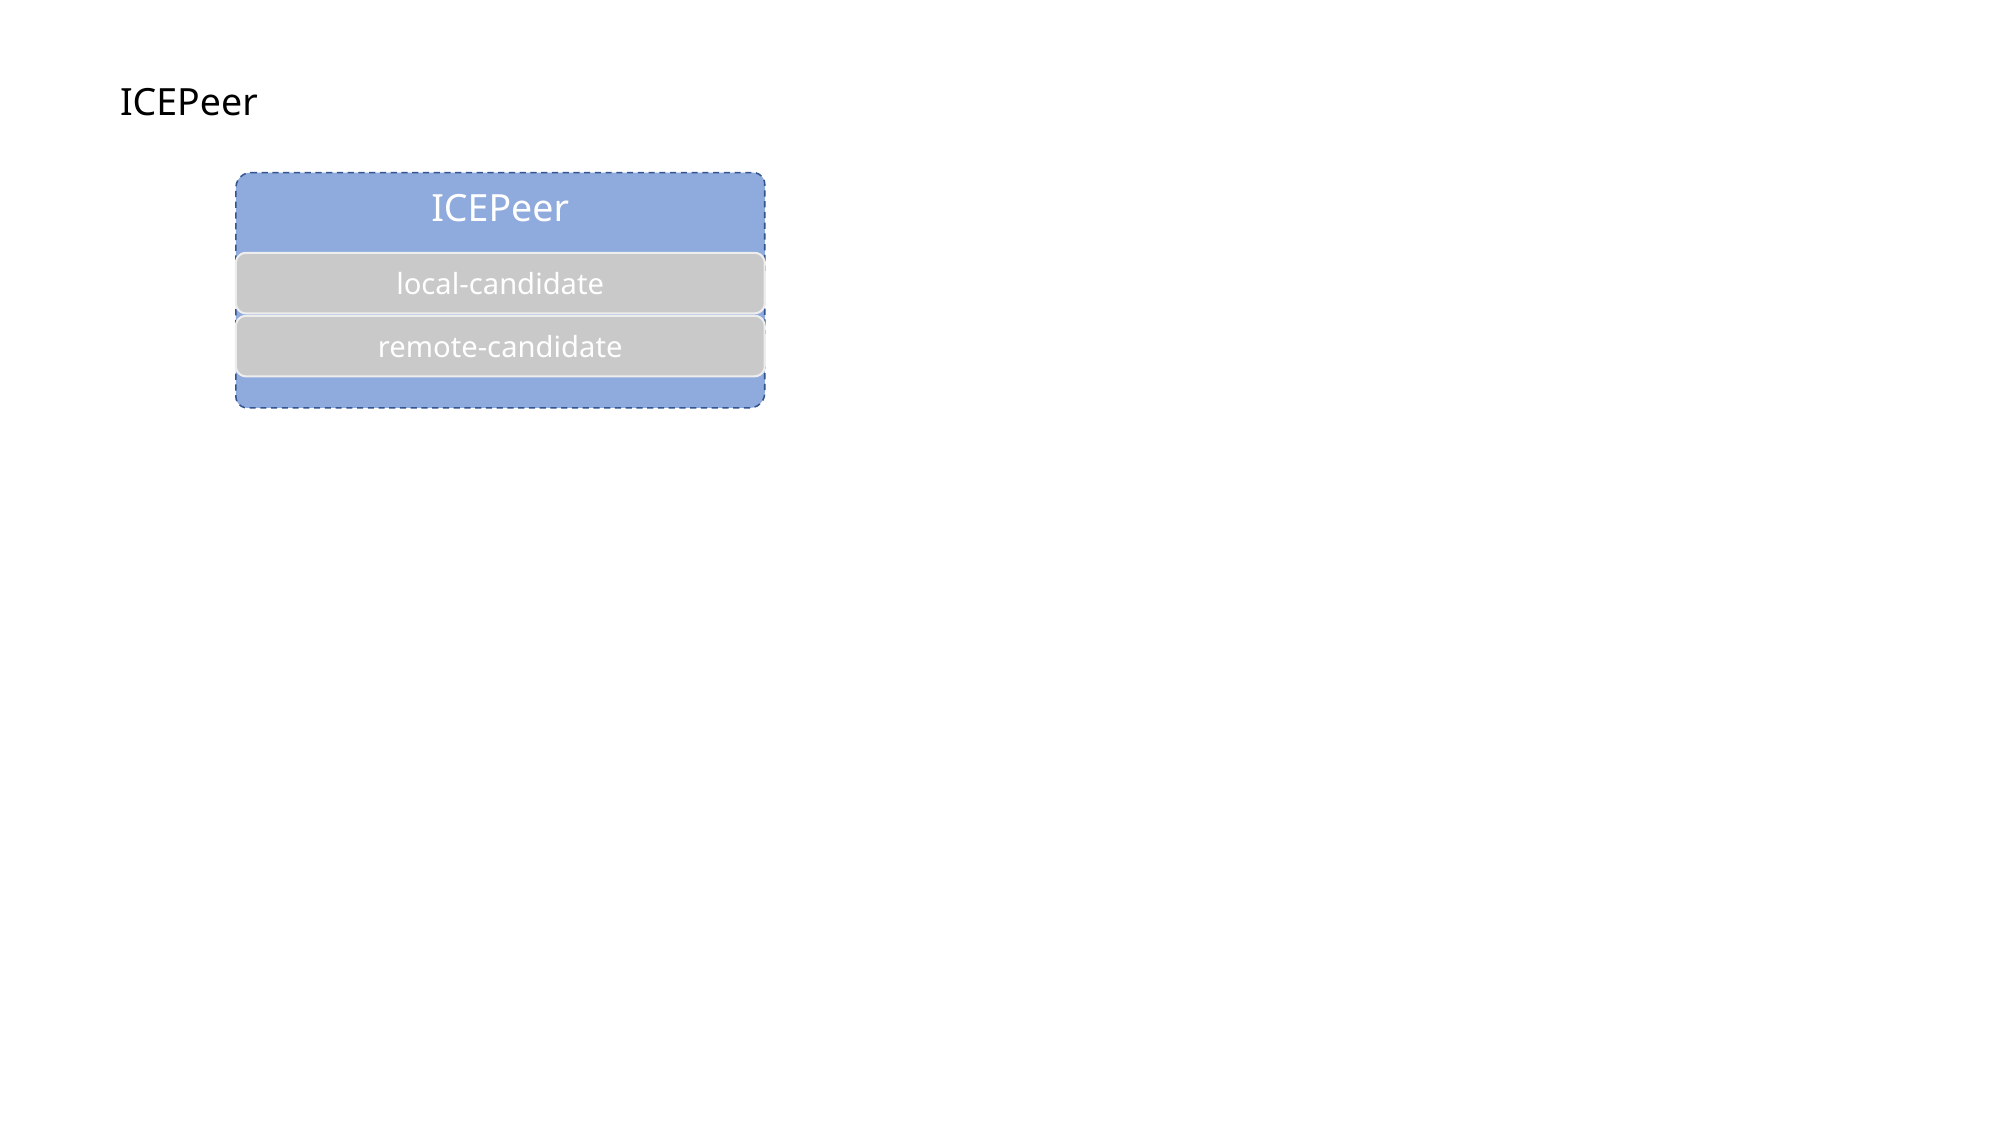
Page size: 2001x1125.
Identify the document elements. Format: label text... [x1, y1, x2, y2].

text_box ICEPeer [234, 171, 766, 262]
text_box ICEPeer [105, 70, 273, 131]
text_box ICEPeer [234, 305, 242, 324]
text_box remote-candidate [234, 314, 766, 378]
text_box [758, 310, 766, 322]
text_box ICEPeer [234, 371, 766, 409]
text_box local-candidate [234, 251, 766, 315]
